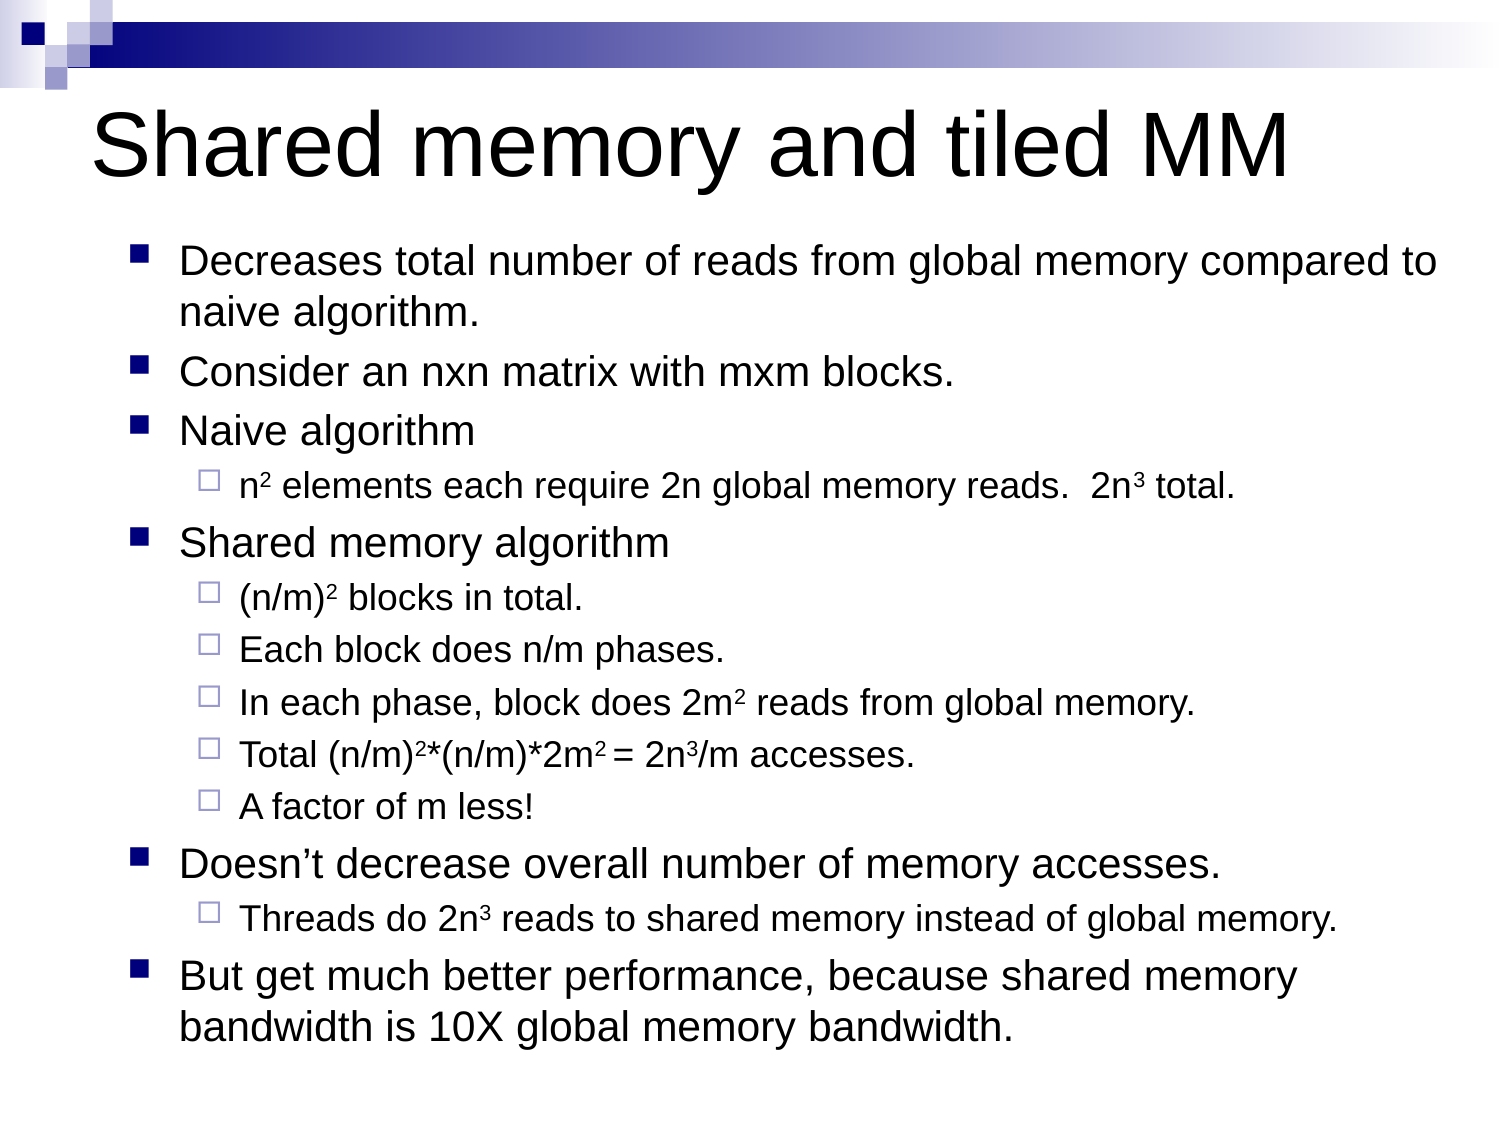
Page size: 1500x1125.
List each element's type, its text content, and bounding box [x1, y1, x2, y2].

title Shared memory and tiled MM [75, 75, 1425, 205]
list Decreases total number of reads from global memory compared to naive algorithm. Consider an nxn matrix with mxm blocks. Naive algorithm n2 elements each require 2n global memory reads. 2n3 total. Shared memory algorithm (n/m)2 blocks in total. Each block does n/m phases. In each phase, block does 2m2 reads from global memory. Total (n/m)2*(n/m)*2m2 = 2n3/m accesses. A factor of m less! Doesn’t decrease overall number of memory accesses. Threads do 2n3 reads to shared memory instead of global memory. But get much better performance, because shared memory bandwidth is 10X global memory bandwidth. [112, 224, 1456, 1063]
